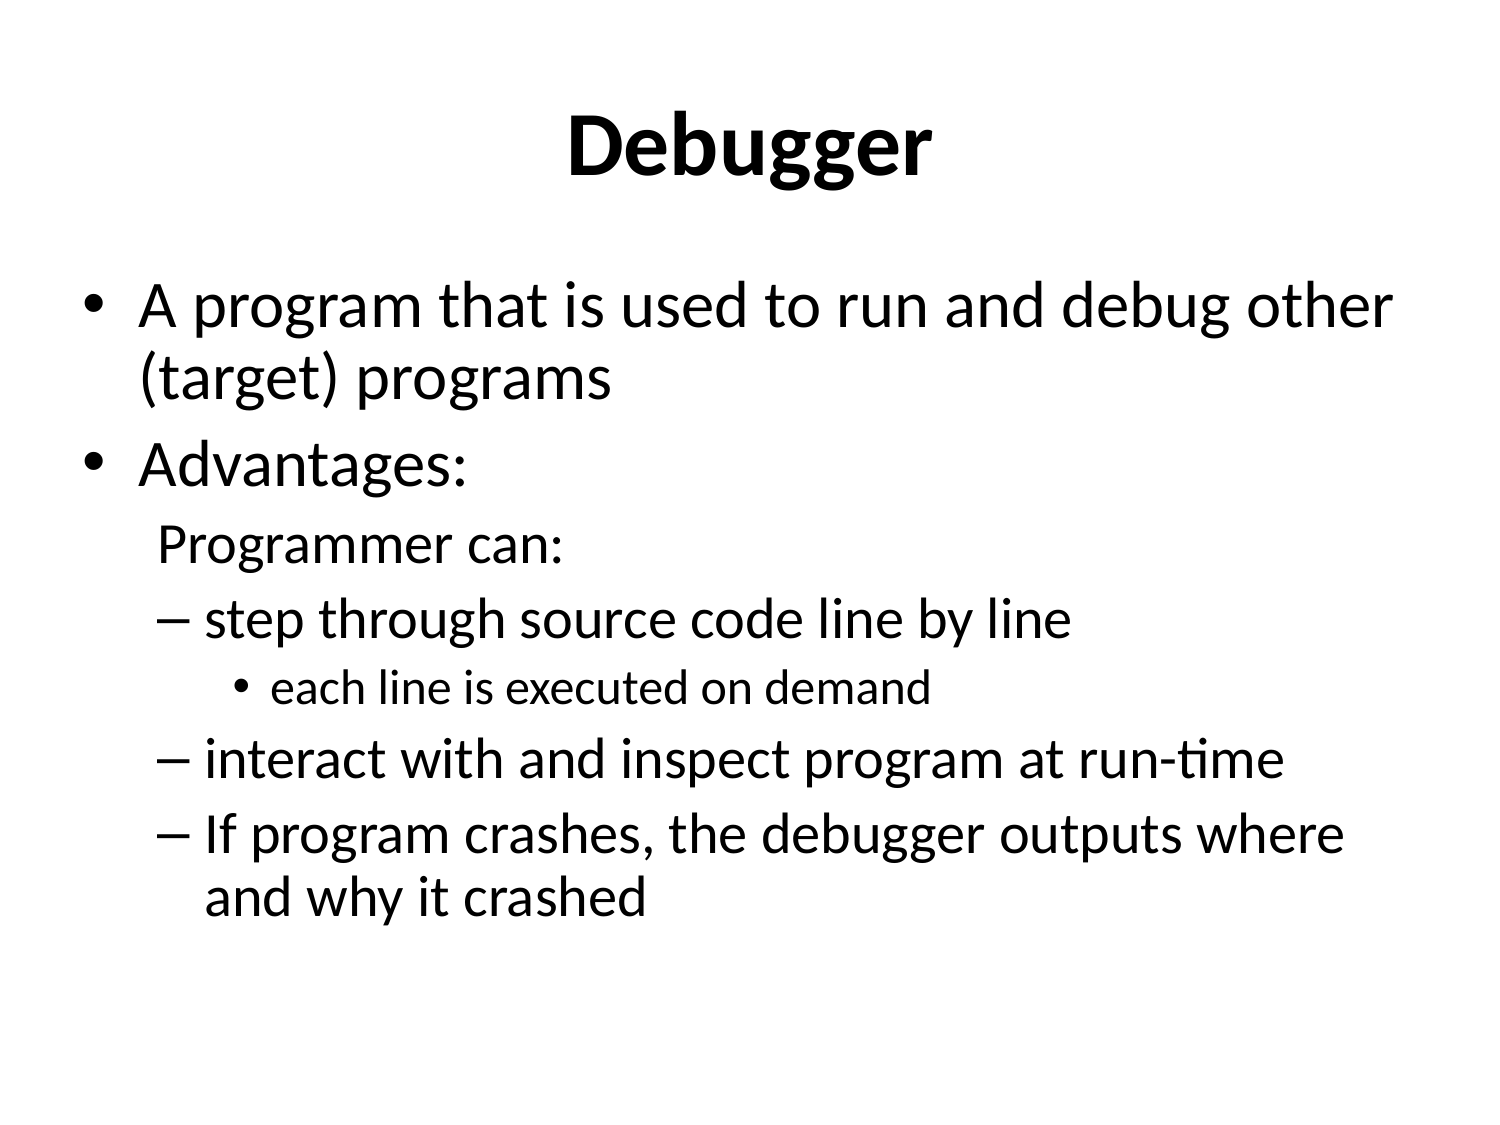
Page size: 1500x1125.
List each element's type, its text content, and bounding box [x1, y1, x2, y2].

title Debugger [74, 44, 1426, 234]
list A program that is used to run and debug other (target) programs Advantages: Programmer can: step through source code line by line each line is executed on demand interact with and inspect program at run-time If program crashes, the debugger outputs where and why it crashed [74, 261, 1426, 1006]
